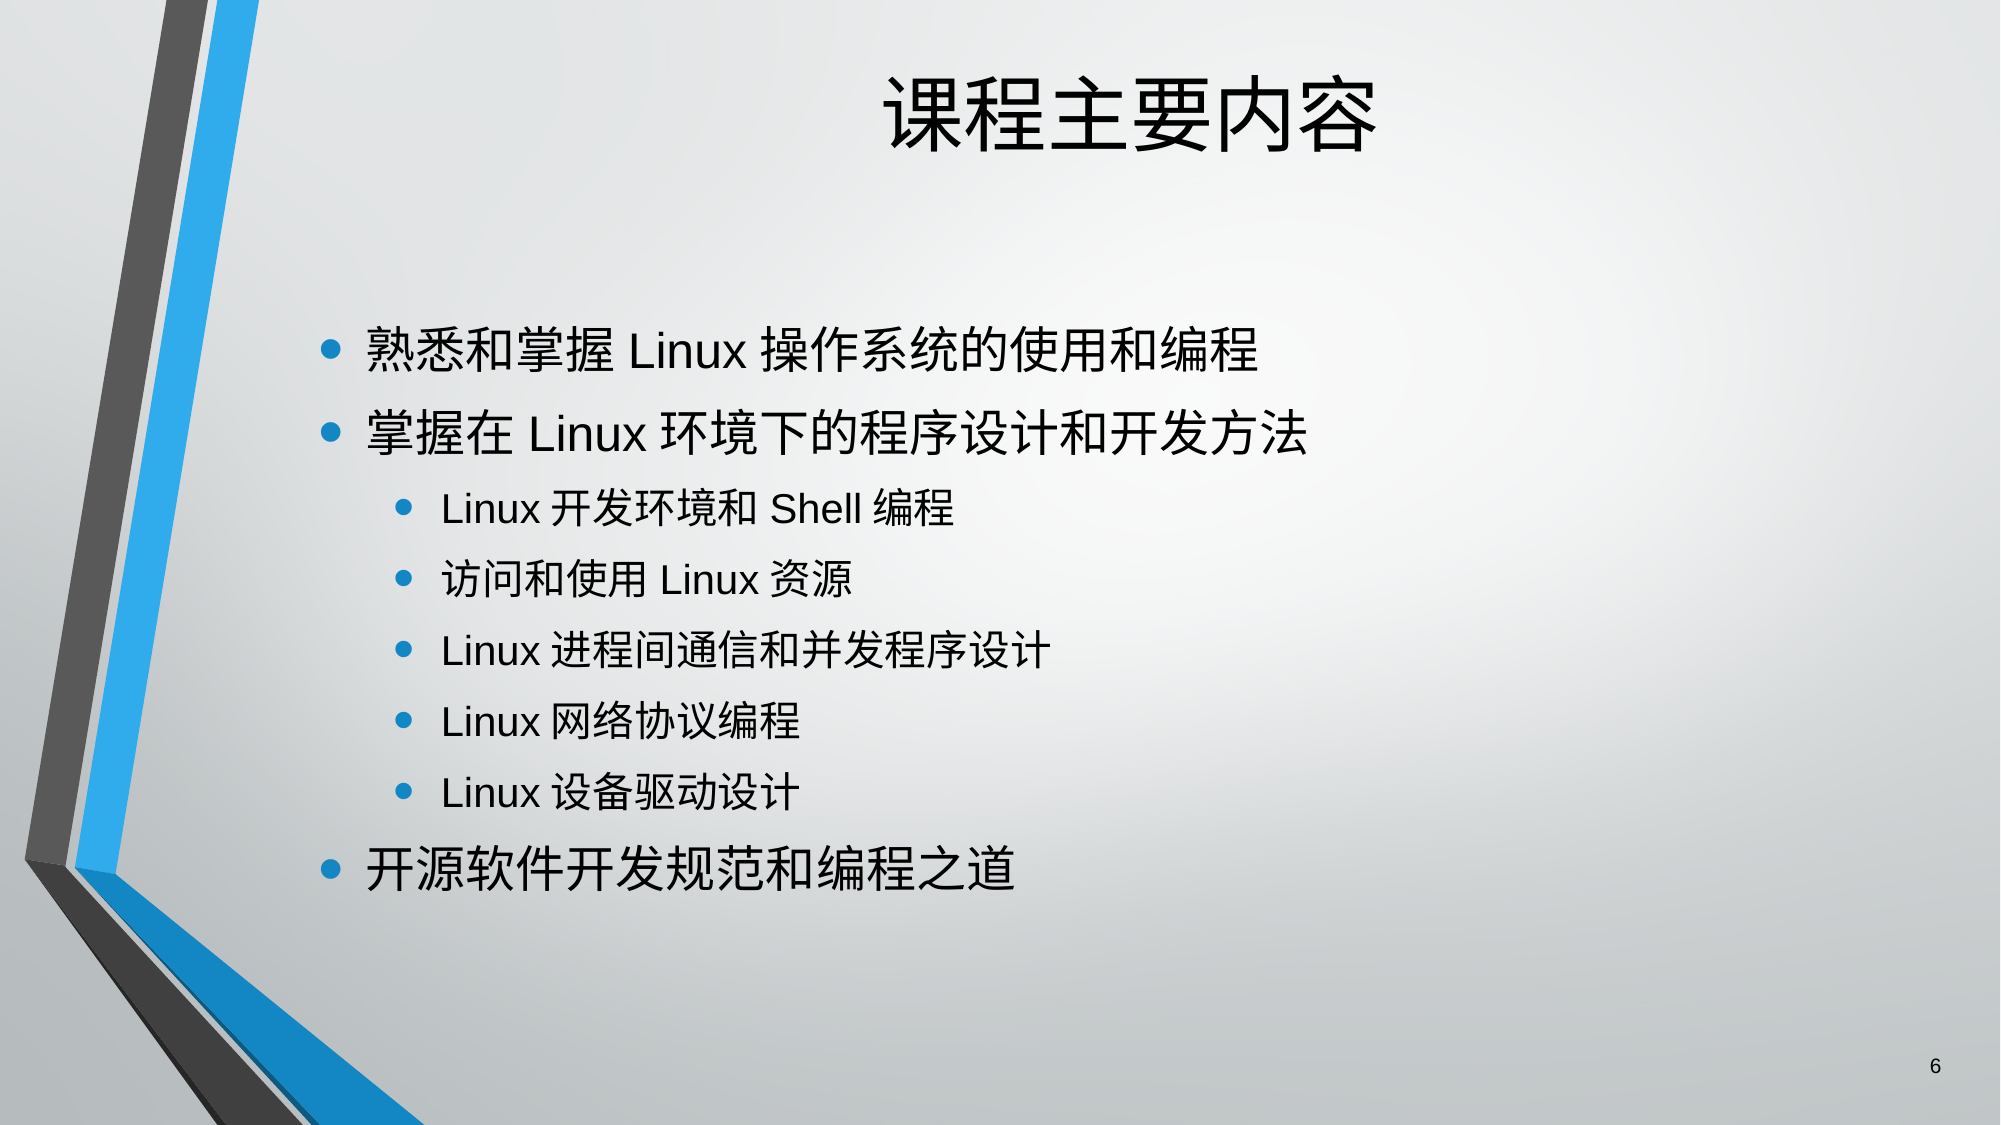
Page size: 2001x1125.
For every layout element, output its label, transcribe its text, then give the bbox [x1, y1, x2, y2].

list 熟悉和掌握Linux操作系统的使用和编程 掌握在Linux环境下的程序设计和开发方法 Linux开发环境和Shell编程 访问和使用Linux资源 Linux进程间通信和并发程序设计 Linux网络协议编程 Linux设备驱动设计 开源软件开发规范和编程之道 [304, 202, 1957, 1014]
title 课程主要内容 [304, 38, 1957, 187]
slide_number 6 [1866, 1034, 1957, 1095]
